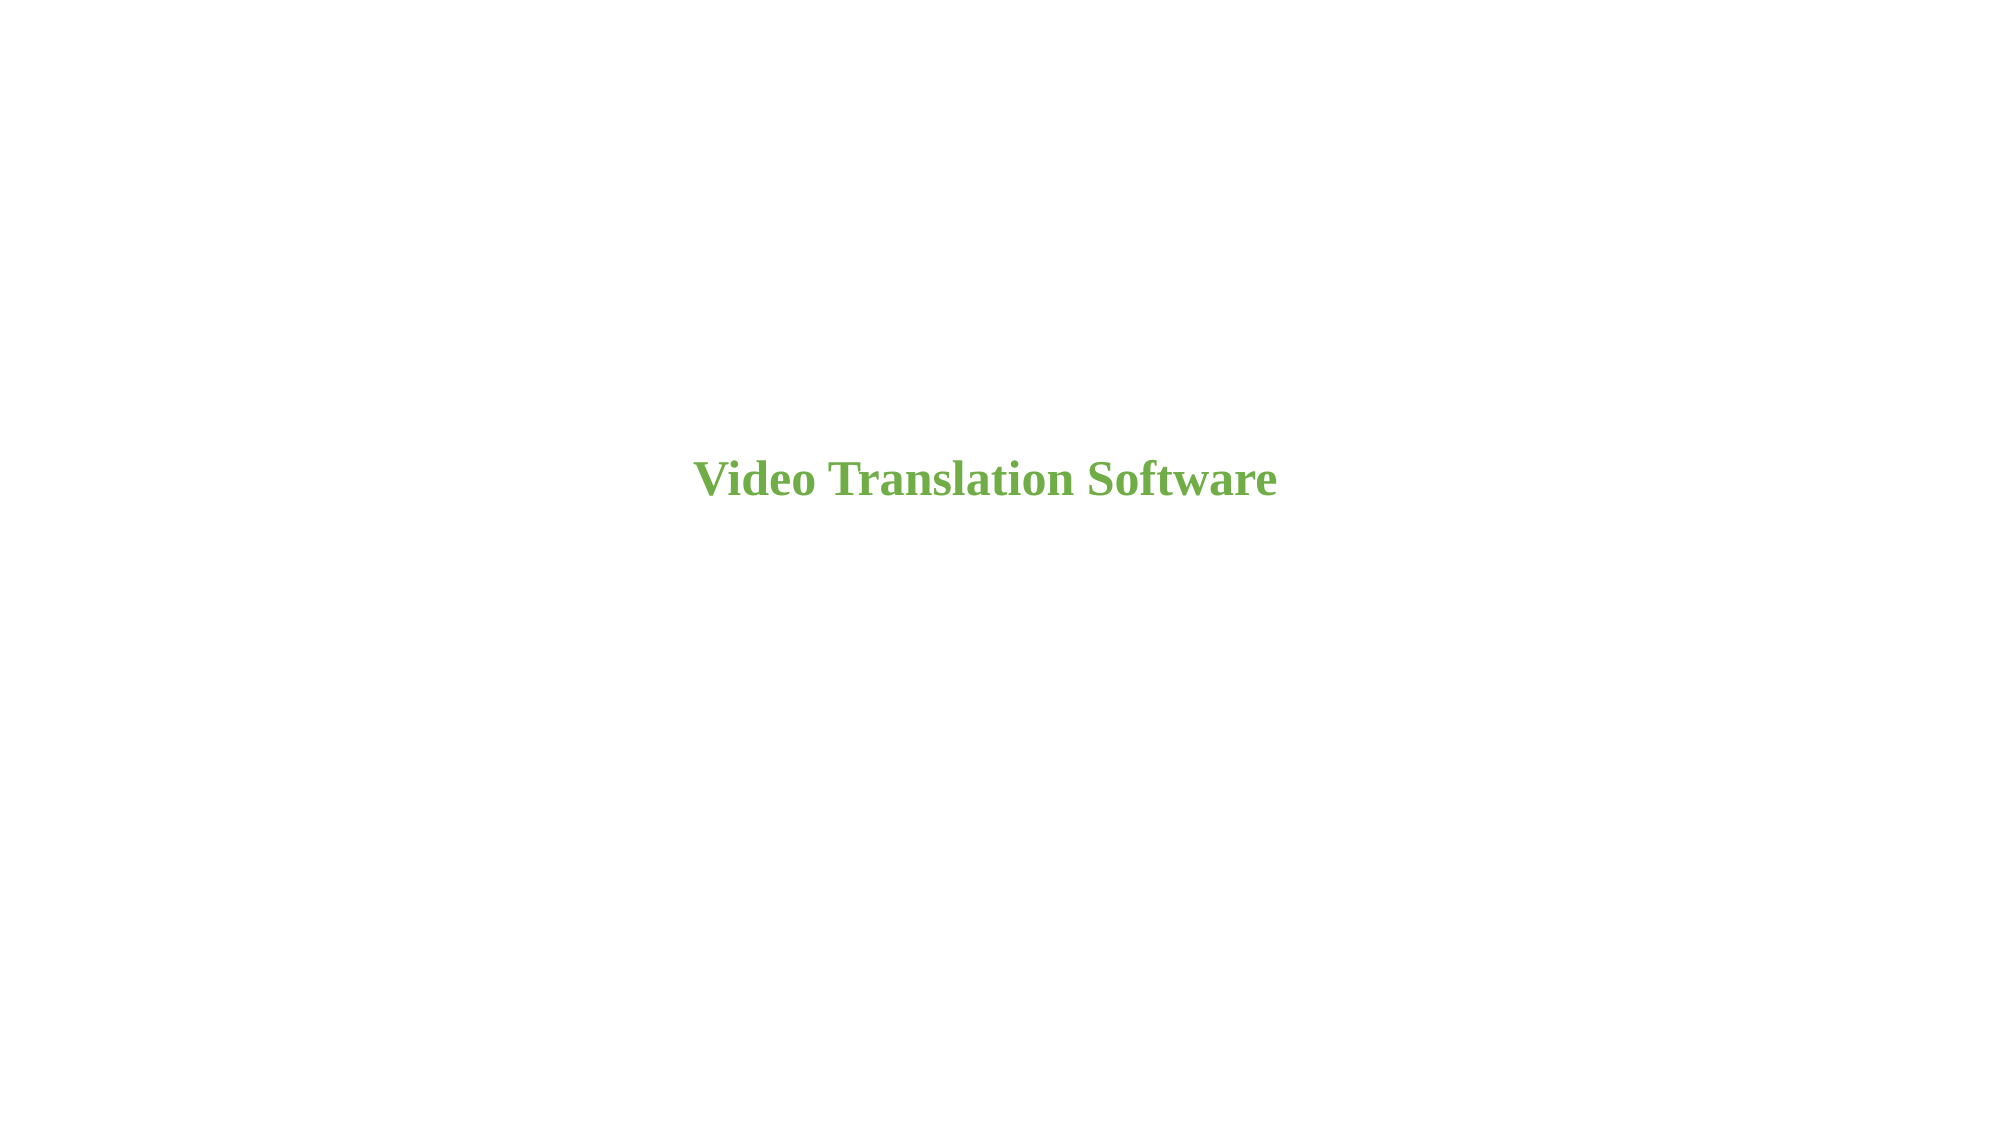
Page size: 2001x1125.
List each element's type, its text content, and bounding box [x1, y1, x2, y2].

text_box Video Translation Software [343, 408, 1628, 514]
